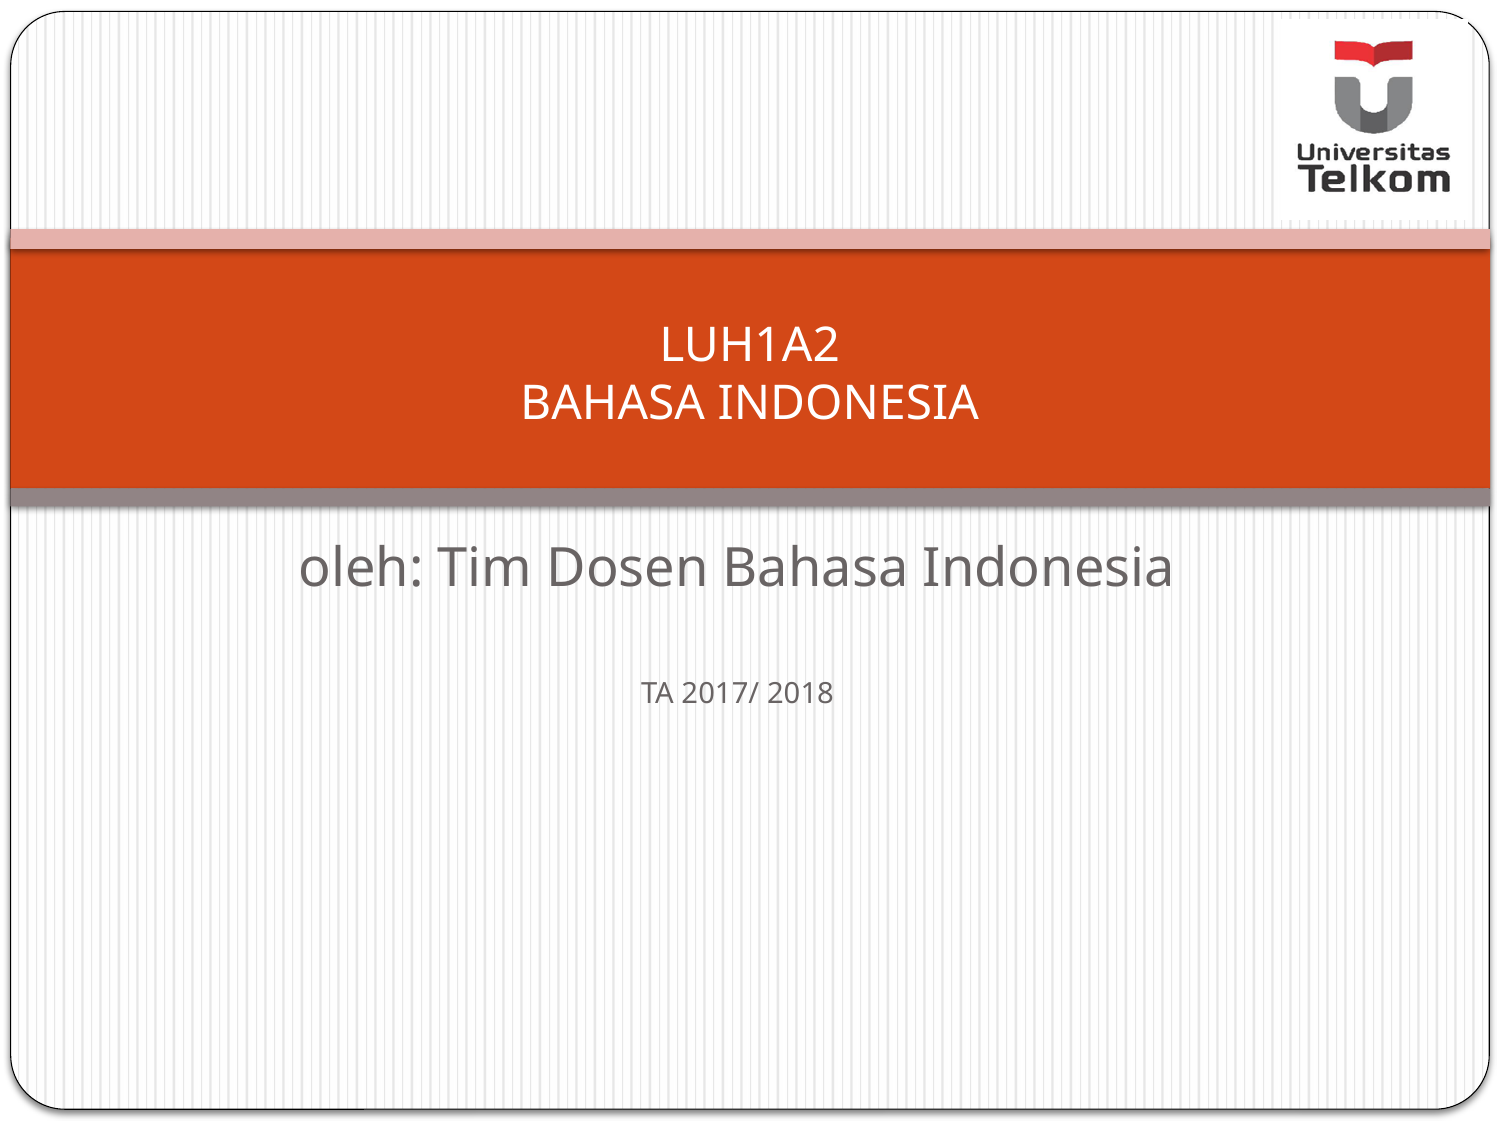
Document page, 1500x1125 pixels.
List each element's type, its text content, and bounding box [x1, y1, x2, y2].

subtitle oleh: Tim Dosen Bahasa Indonesia TA 2017/ 2018 [212, 525, 1263, 788]
title LUH1A2 BAHASA INDONESIA [75, 247, 1425, 489]
picture [1281, 18, 1468, 221]
